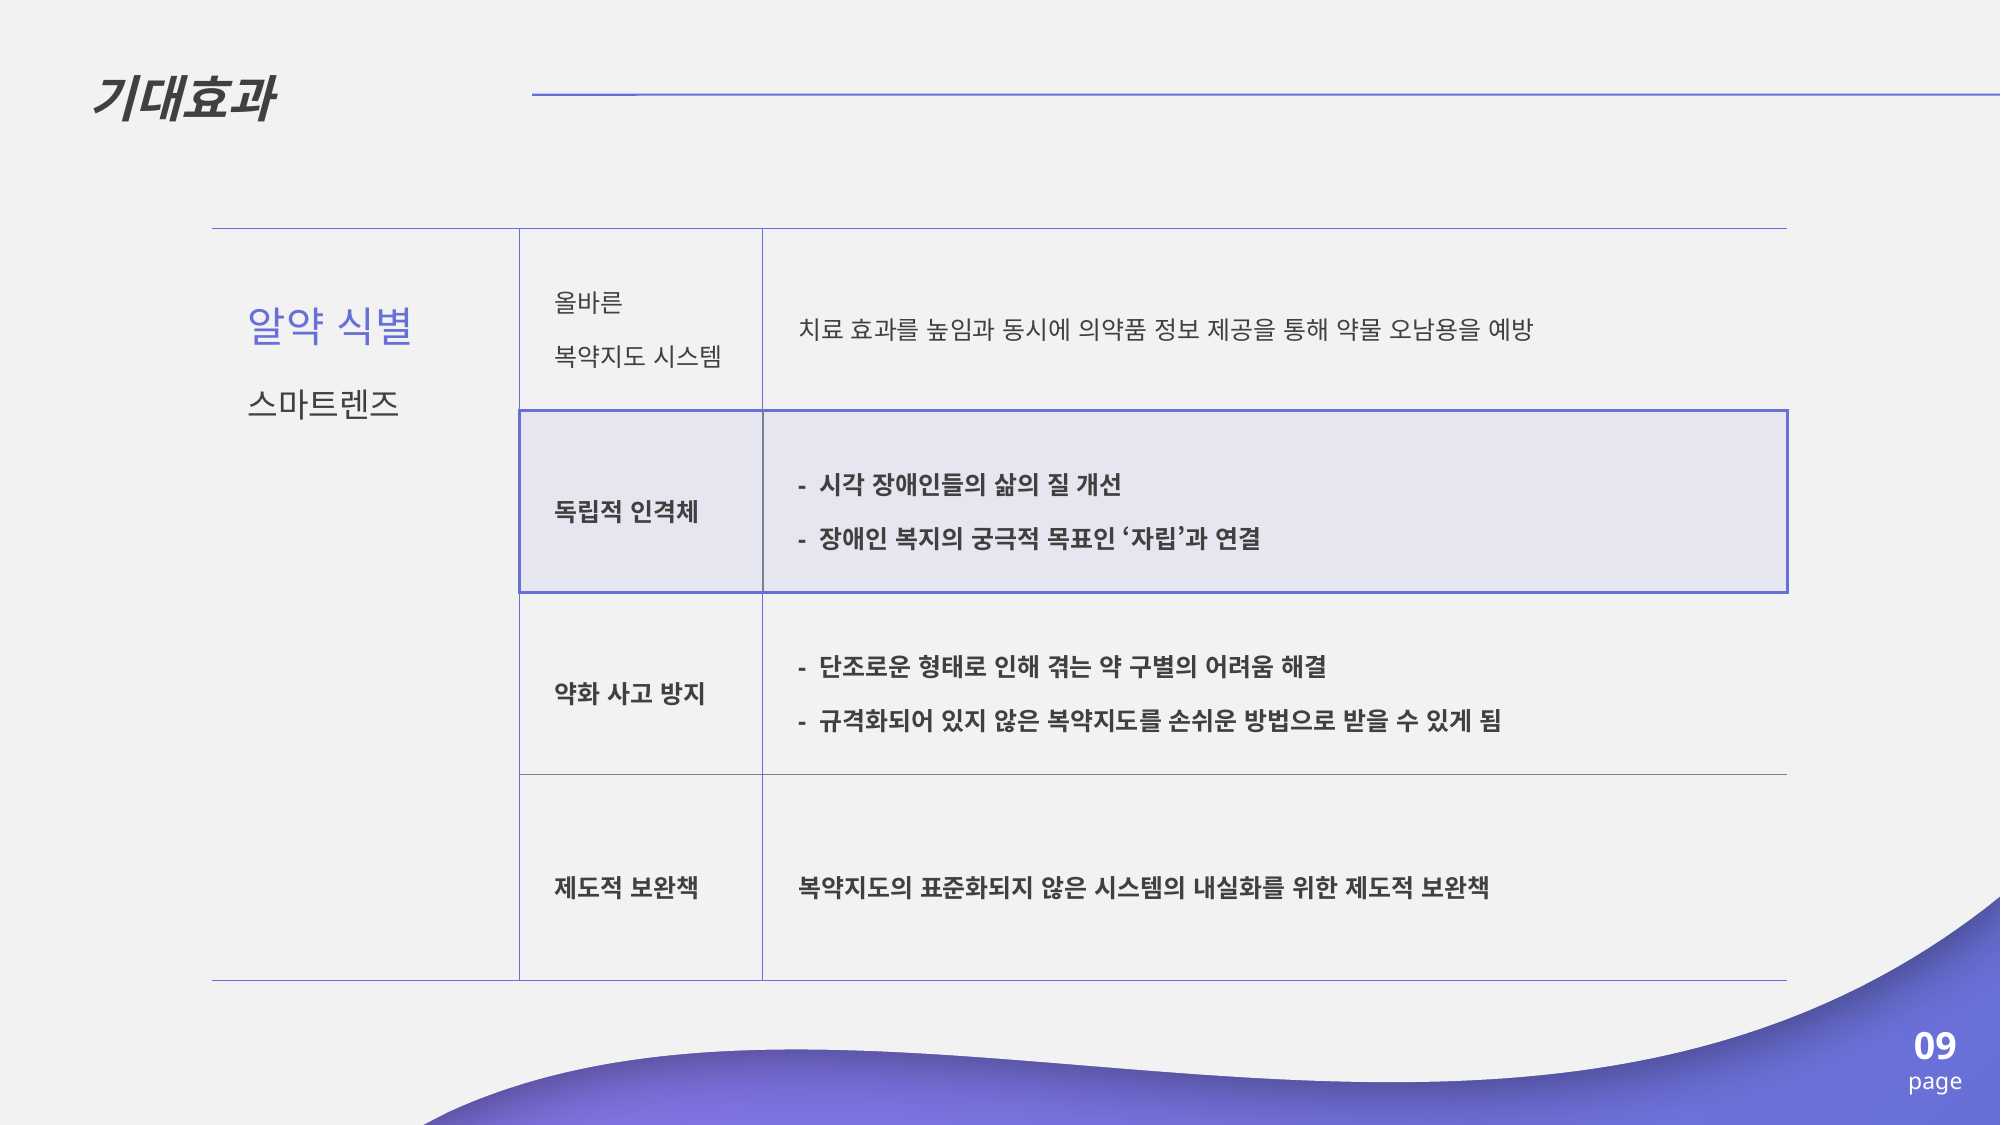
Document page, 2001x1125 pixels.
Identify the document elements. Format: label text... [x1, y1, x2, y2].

table_cell 제도적 보완책 [520, 775, 762, 980]
table_cell - 단조로운 형태로 인해 겪는 약 구별의 어려움 해결 - 규격화되어 있지 않은 복약지도를 손쉬운 방법으로 받을 수 있게 됨 [763, 594, 1787, 774]
text_box 09 page [1870, 1014, 2000, 1102]
table_cell 복약지도의 표준화되지 않은 시스템의 내실화를 위한 제도적 보완책 [763, 775, 1787, 980]
table_header 알약 식별 스마트렌즈 [212, 229, 519, 980]
table_cell 독립적 인격체 [521, 412, 762, 591]
table_header 치료 효과를 높임과 동시에 의약품 정보 제공을 통해 약물 오남용을 예방 [763, 229, 1787, 409]
table_cell - 시각 장애인들의 삶의 질 개선 - 장애인 복지의 궁극적 목표인 ‘자립’과 연결 [764, 412, 1786, 591]
table_cell 약화 사고 방지 [520, 594, 762, 774]
text_box 기대효과 [0, 0, 2000, 1125]
table_header 올바른 복약지도 시스템 [520, 229, 762, 409]
